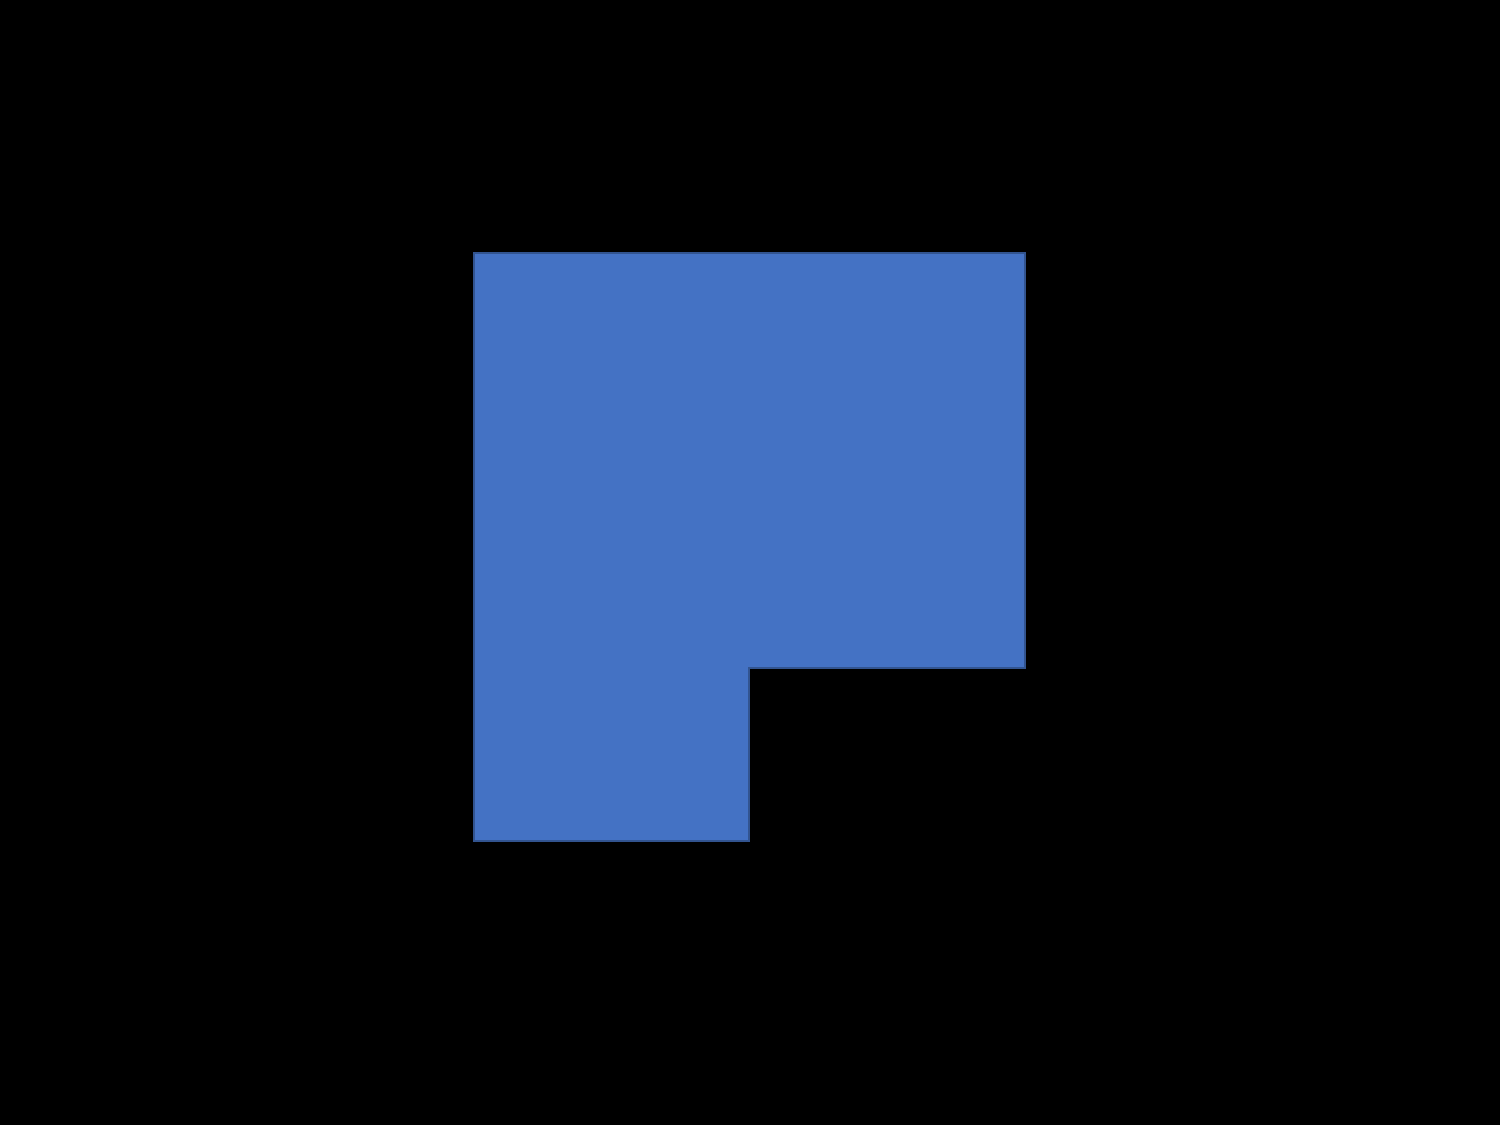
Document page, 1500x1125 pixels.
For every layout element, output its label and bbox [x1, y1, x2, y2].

text_box [473, 252, 1026, 842]
